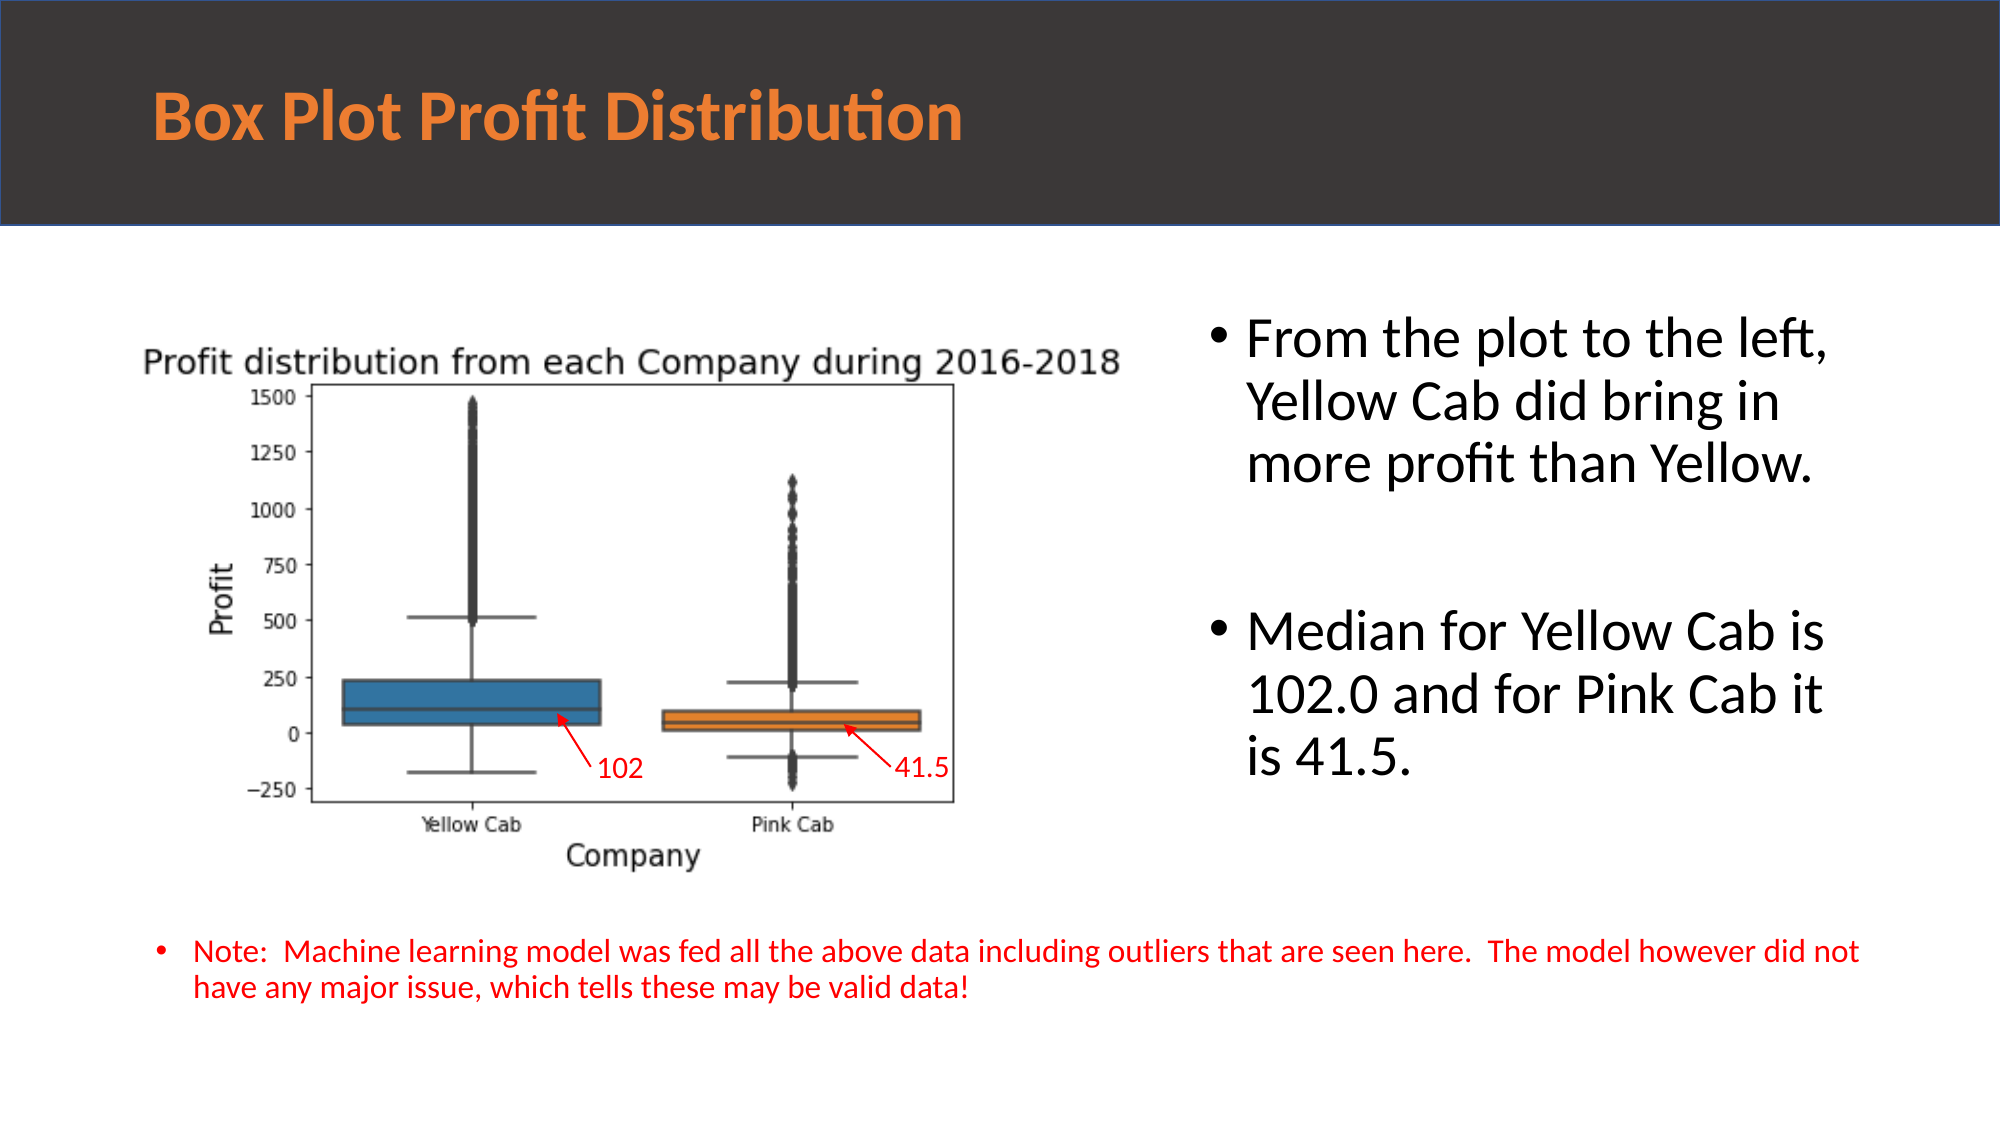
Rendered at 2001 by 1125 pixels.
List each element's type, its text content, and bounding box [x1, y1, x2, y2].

title Box Plot Profit Distribution [137, 7, 1863, 225]
text_box [0, 0, 2000, 226]
list From the plot to the left, Yellow Cab did bring in more profit than Yellow. Median for Yellow Cab is 102.0 and for Pink Cab it is 41.5. [1193, 299, 1863, 926]
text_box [557, 713, 591, 767]
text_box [843, 723, 891, 767]
picture [137, 342, 1131, 882]
text_box Note: Machine learning model was fed all the above data including outliers that are seen here. The model however did not have any major issue, which tells these may be valid data! [140, 926, 1919, 1054]
